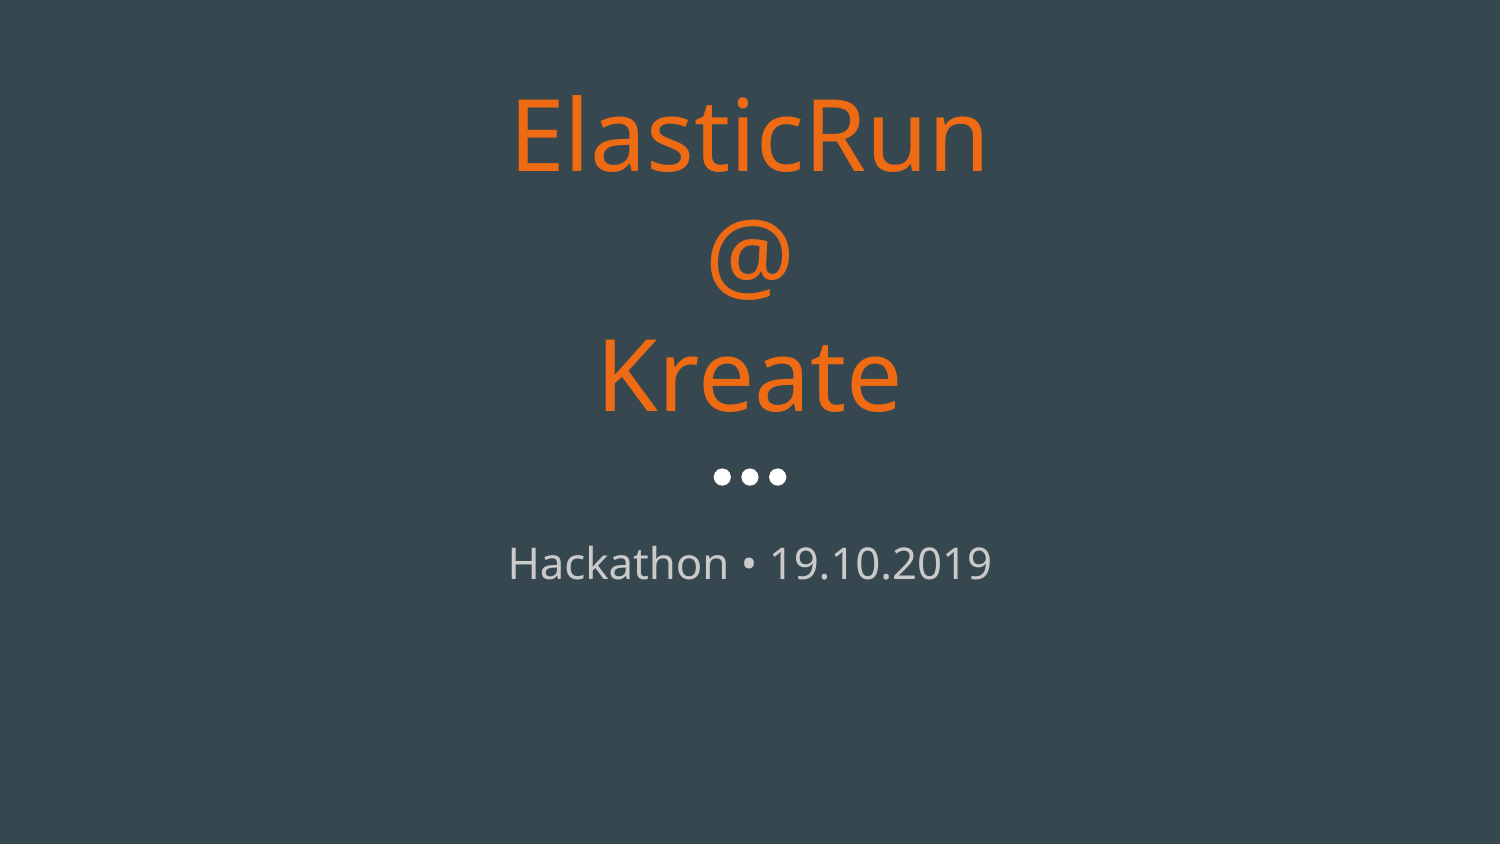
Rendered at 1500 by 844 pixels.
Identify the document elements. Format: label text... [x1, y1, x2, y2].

title ElasticRun @ Kreate [110, 162, 1390, 447]
subtitle Hackathon • 19.10.2019 [110, 520, 1390, 651]
